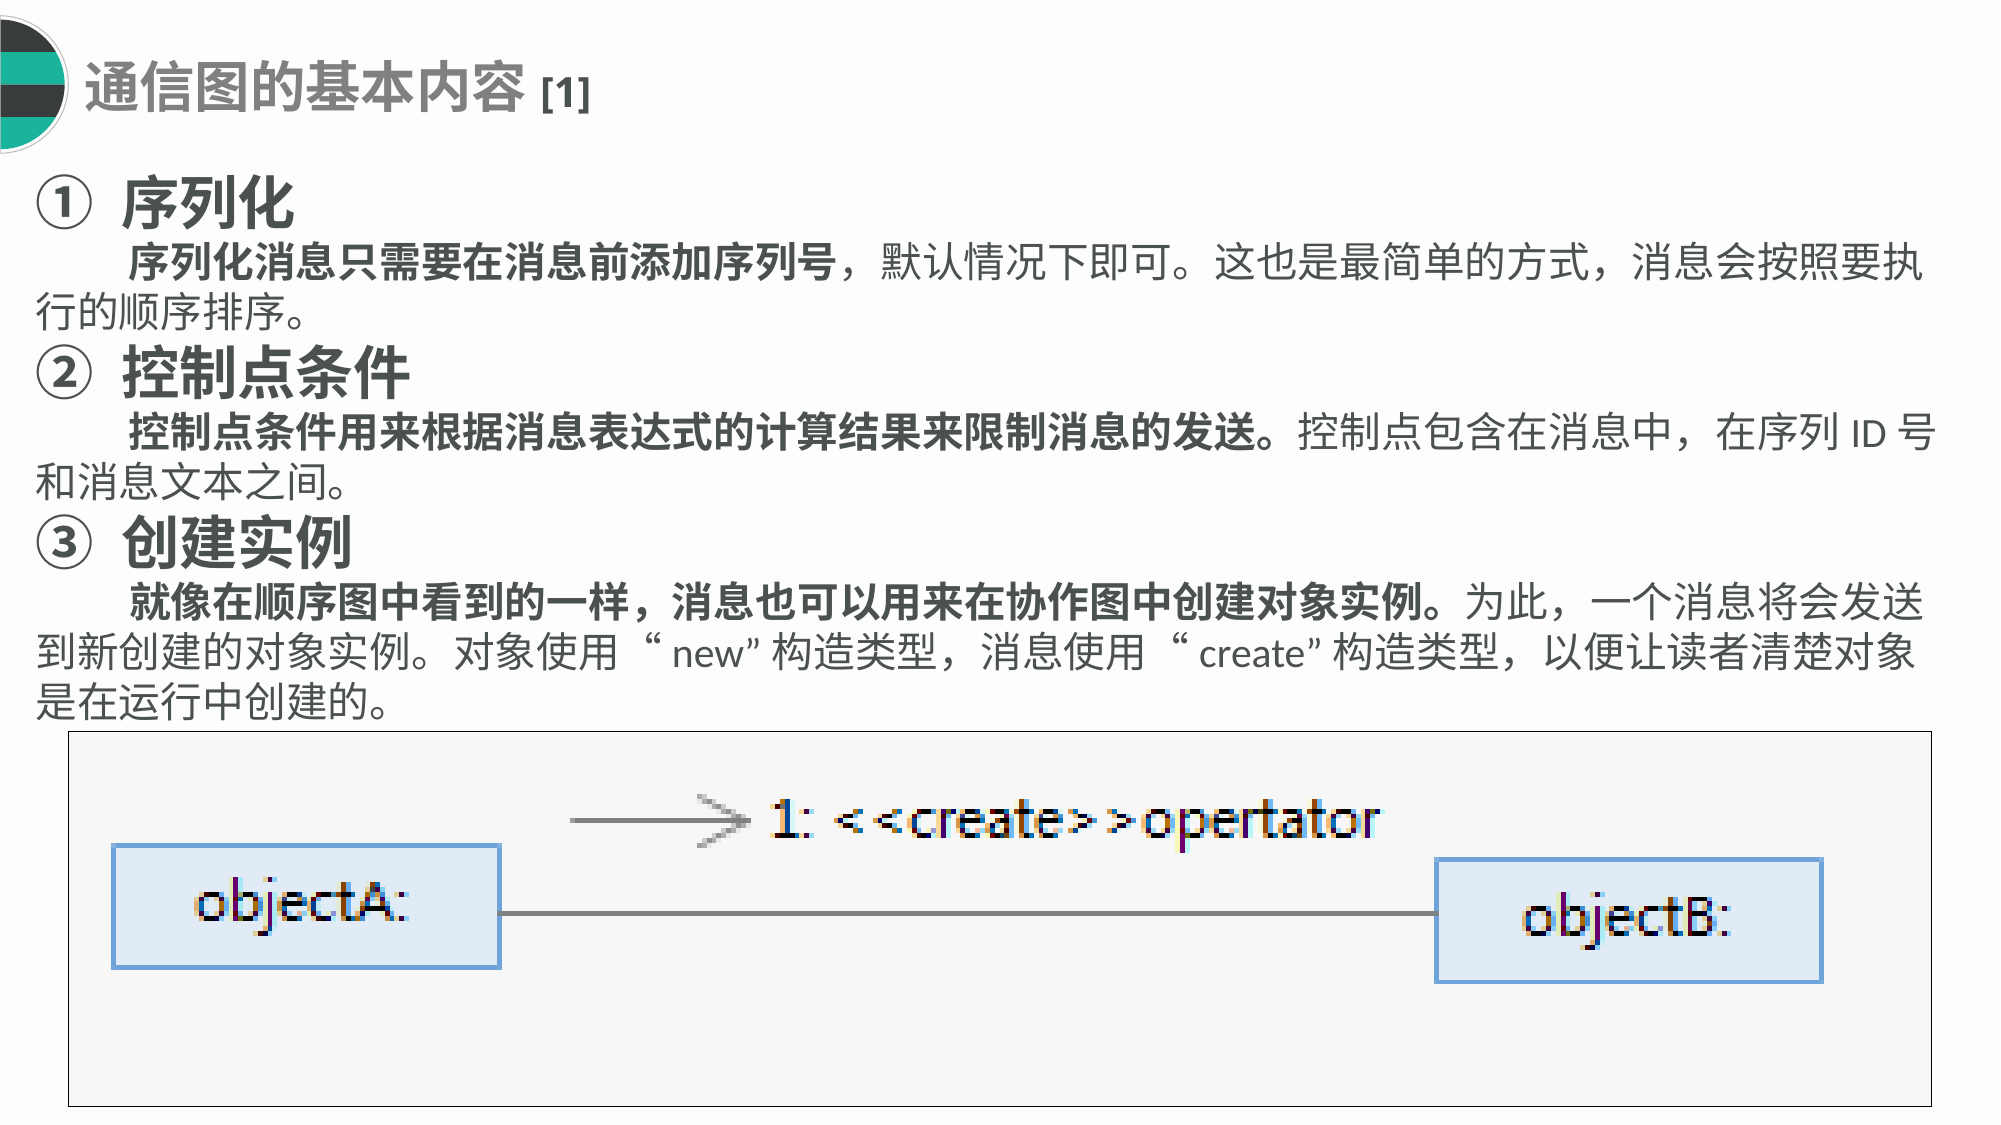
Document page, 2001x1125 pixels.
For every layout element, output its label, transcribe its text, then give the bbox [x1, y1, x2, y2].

text_box ① 序列化 序列化消息只需要在消息前添加序列号，默认情况下即可。这也是最简单的方式，消息会按照要执行的顺序排序。 ② 控制点条件 控制点条件用来根据消息表达式的计算结果来限制消息的发送。控制点包含在消息中，在序列ID号和消息文本之间。 ③ 创建实例 就像在顺序图中看到的一样，消息也可以用来在协作图中创建对象实例。为此，一个消息将会发送到新创建的对象实例。对象使用“new”构造类型，消息使用“create”构造类型，以便让读者清楚对象是在运行中创建的。 [20, 158, 1967, 784]
text_box 通信图的基本内容[1] [84, 52, 618, 119]
picture [68, 731, 1932, 1107]
